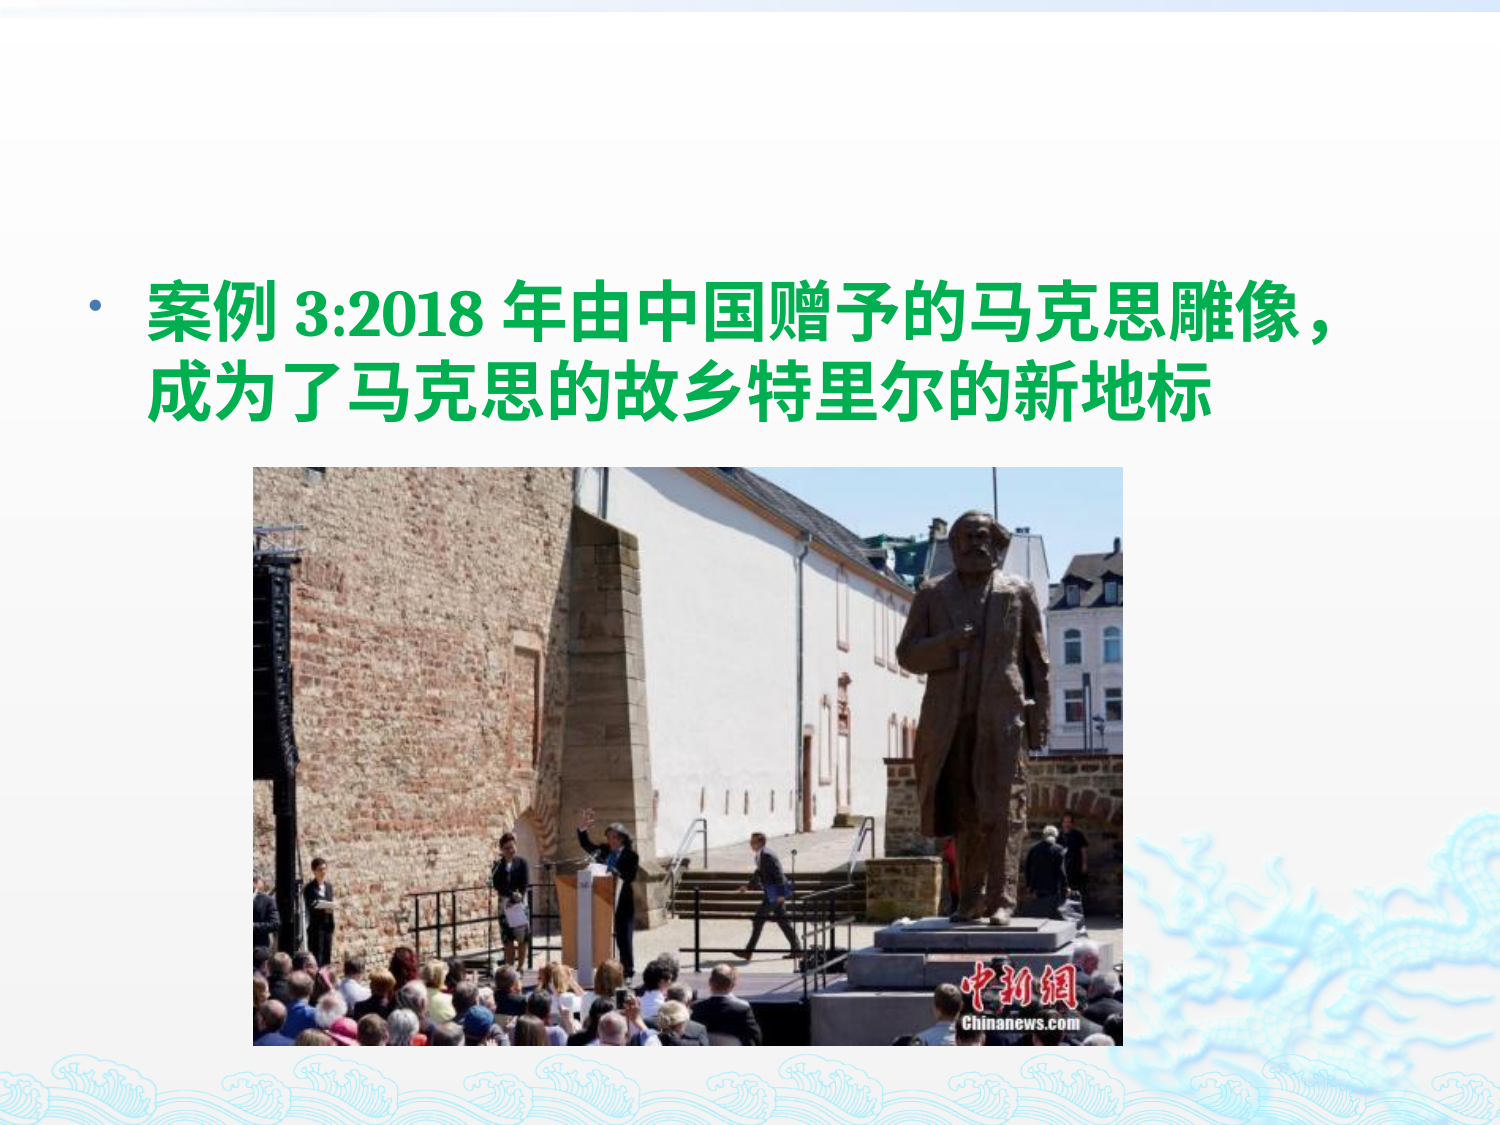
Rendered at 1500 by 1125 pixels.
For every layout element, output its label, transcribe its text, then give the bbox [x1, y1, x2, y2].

picture [253, 467, 1123, 1047]
list 案例3:2018年由中国赠予的马克思雕像，成为了马克思的故乡特里尔的新地标 [75, 262, 1425, 1005]
